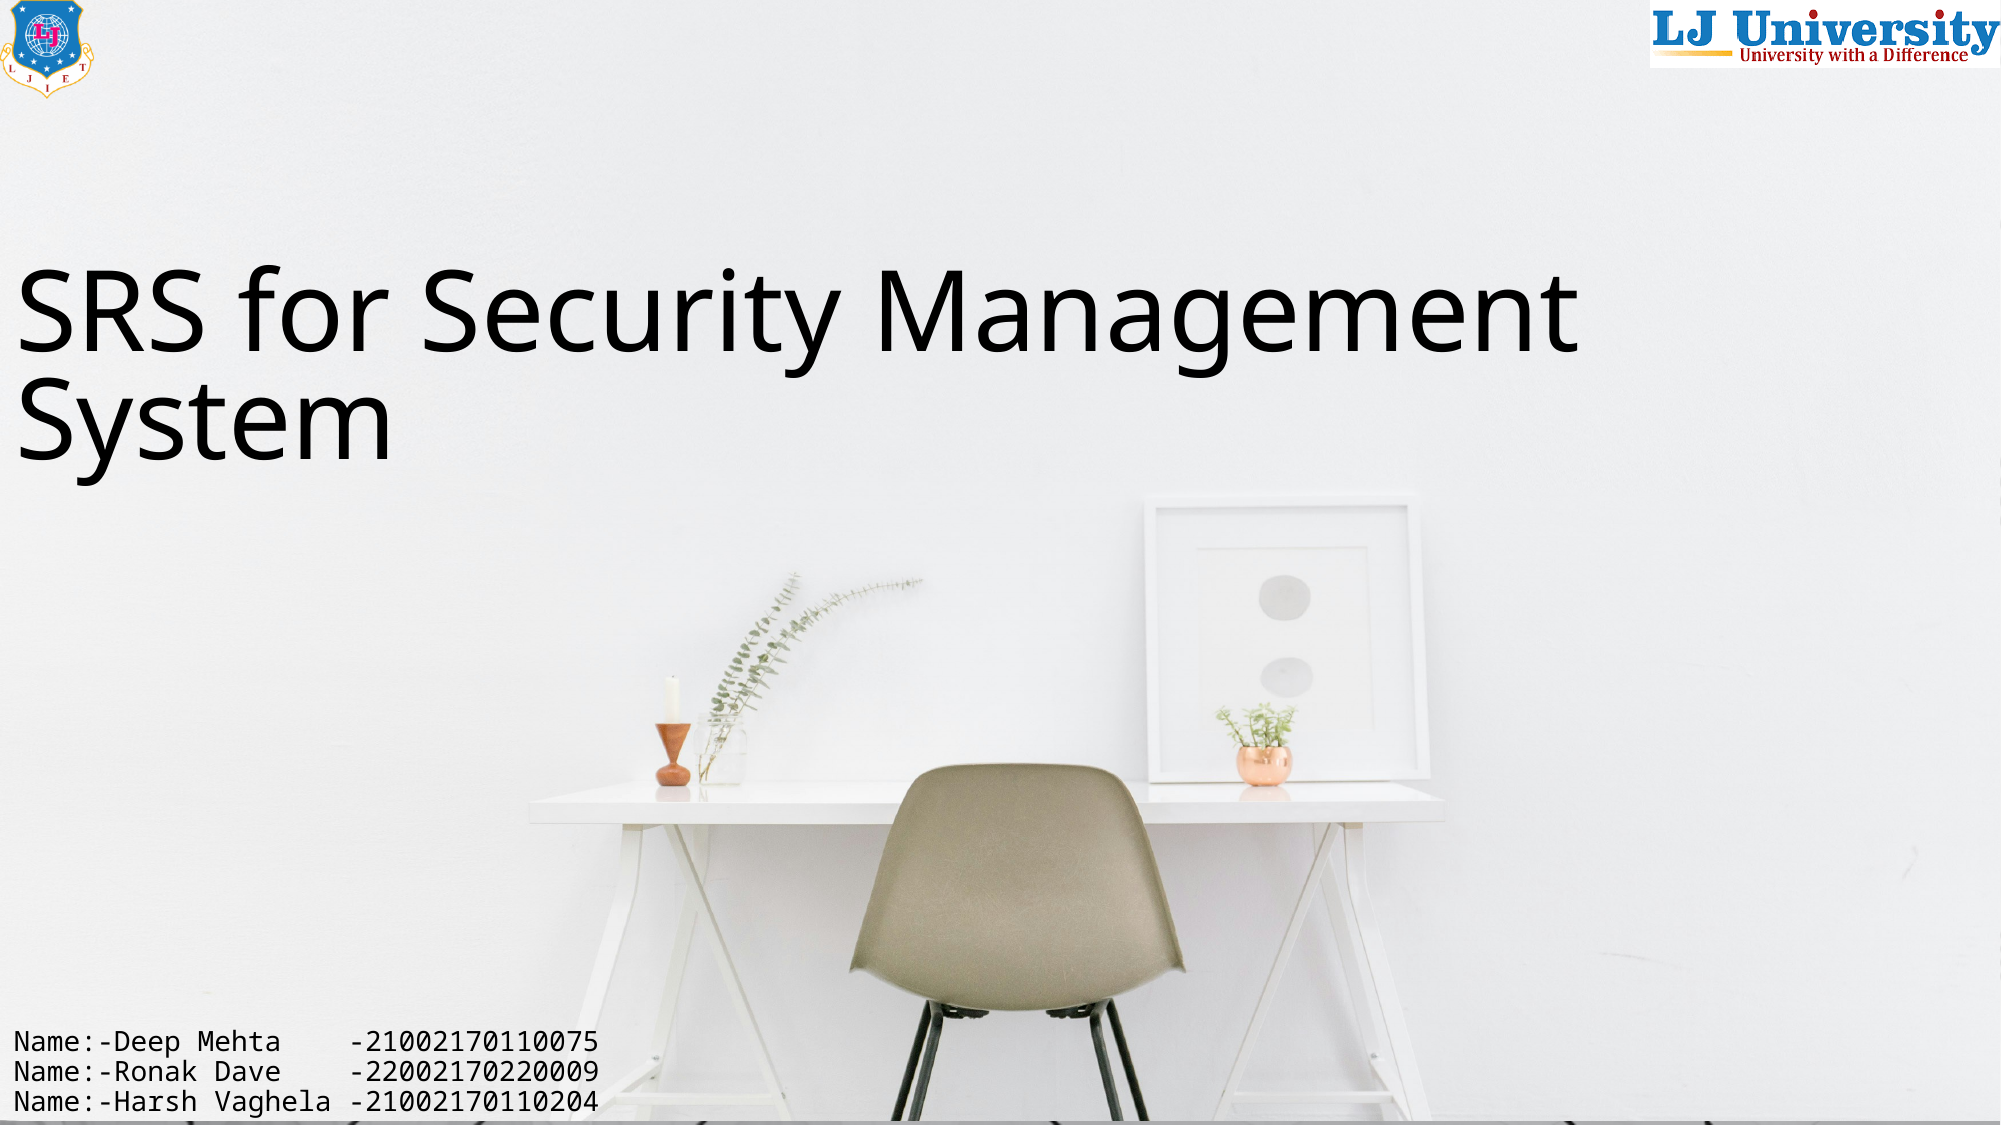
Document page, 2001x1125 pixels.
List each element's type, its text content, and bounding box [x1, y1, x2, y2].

subtitle Name:-Deep Mehta -21002170110075 Name:-Ronak Dave -22002170220009 Name:-Harsh Vaghela -21002170110204 [0, 1121, 1330, 1125]
picture [0, 0, 2001, 1125]
